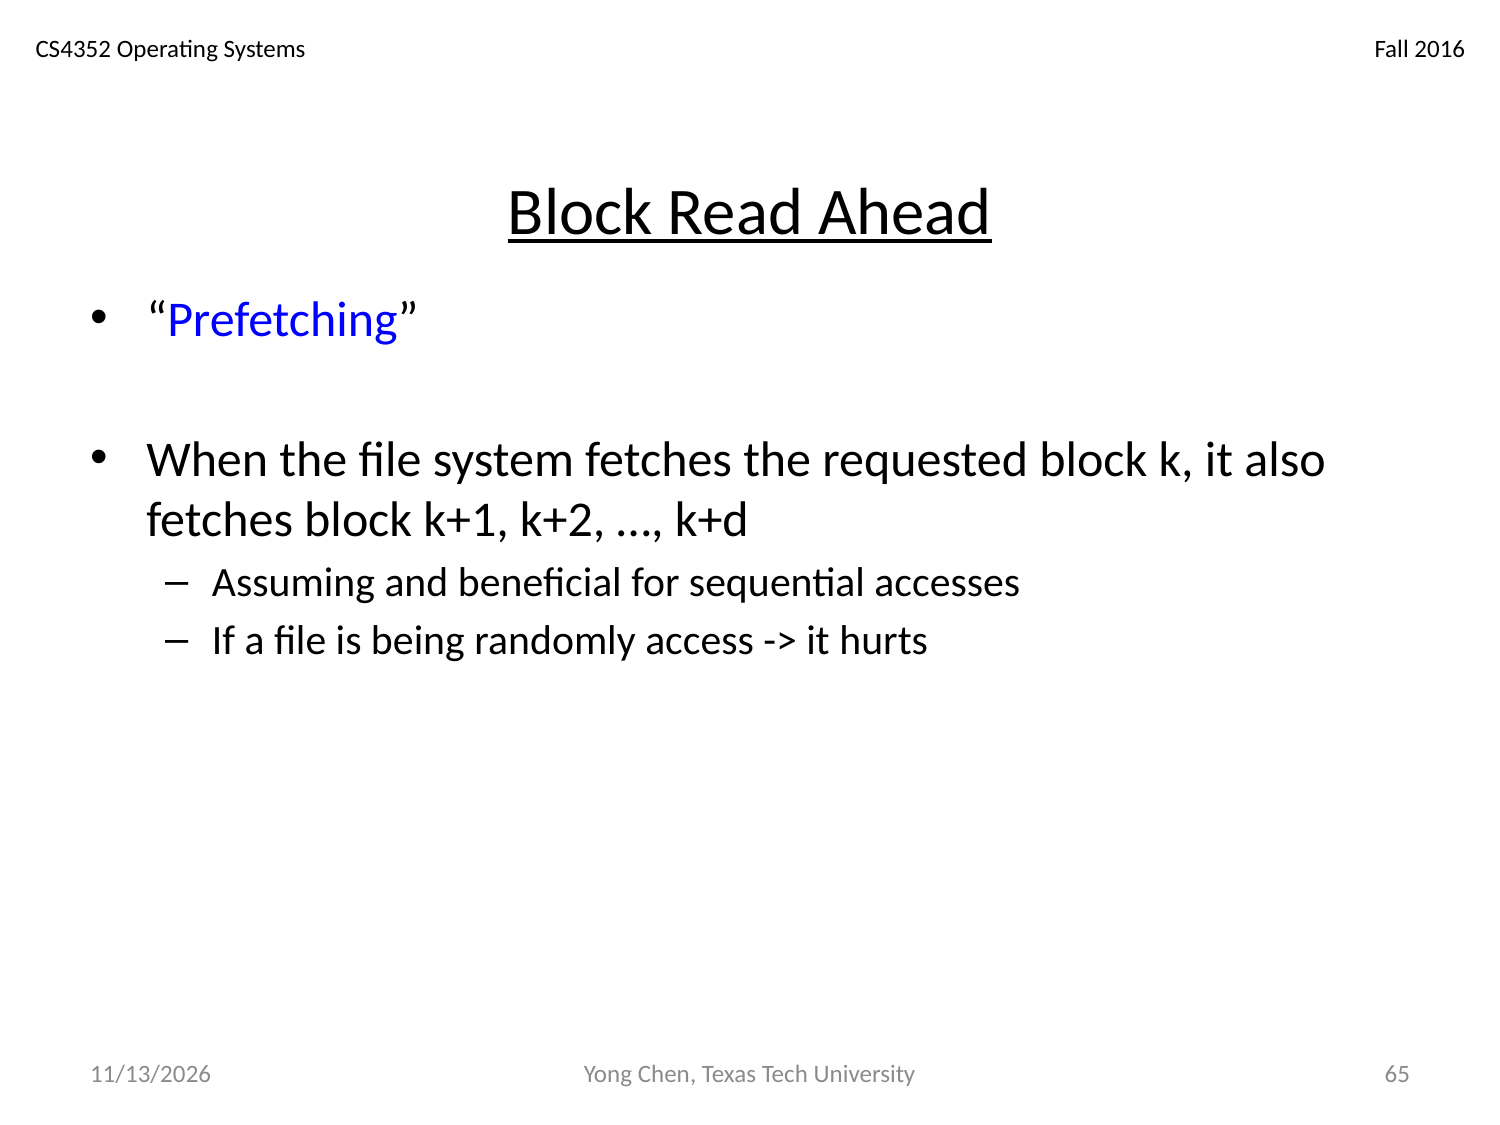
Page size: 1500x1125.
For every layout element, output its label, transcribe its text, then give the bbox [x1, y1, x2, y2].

title Block Read Ahead [75, 160, 1425, 263]
slide_number 65 [1074, 1042, 1425, 1103]
list “Prefetching” When the file system fetches the requested block k, it also fetches block k+1, k+2, …, k+d Assuming and beneficial for sequential accesses If a file is being randomly access -> it hurts [75, 279, 1425, 1029]
footer Yong Chen, Texas Tech University [512, 1042, 988, 1103]
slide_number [75, 1042, 425, 1103]
